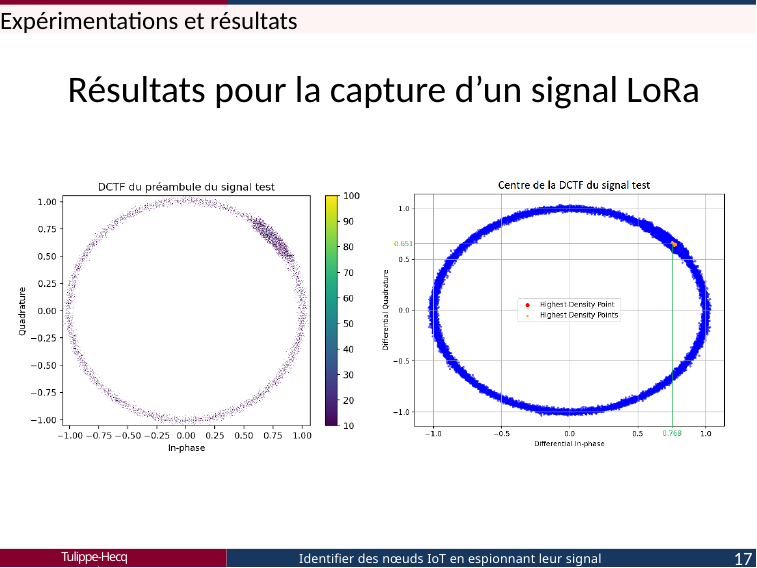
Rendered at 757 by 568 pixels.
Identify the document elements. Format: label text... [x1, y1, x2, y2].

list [16, 170, 398, 455]
text_box Résultats pour la capture d’un signal LoRa [40, 57, 729, 118]
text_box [0, 2, 757, 34]
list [374, 176, 740, 450]
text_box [0, 548, 757, 568]
